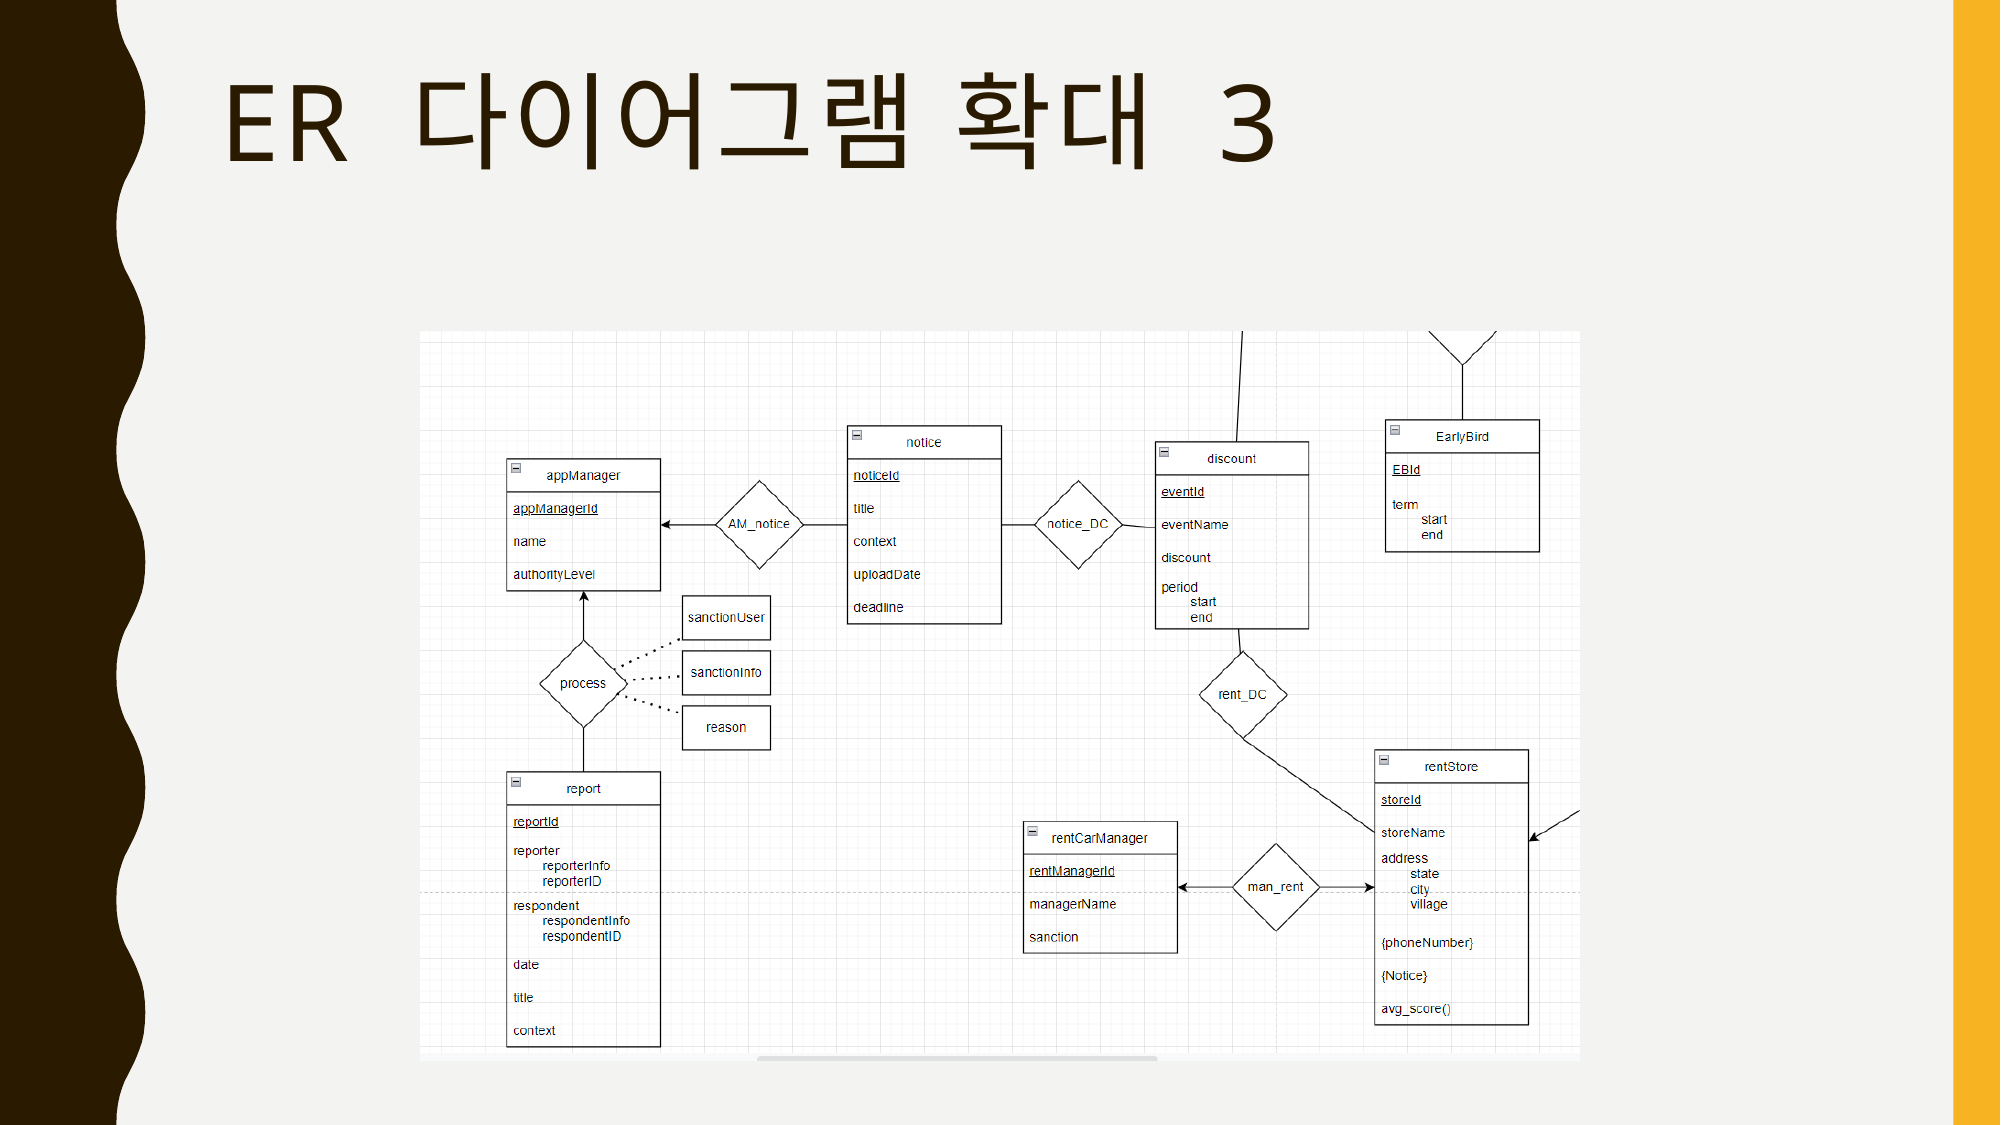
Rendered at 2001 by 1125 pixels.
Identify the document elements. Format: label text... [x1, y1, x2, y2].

title ER 다이어그램 확대 3 [205, 62, 1875, 308]
picture [420, 331, 1580, 1061]
